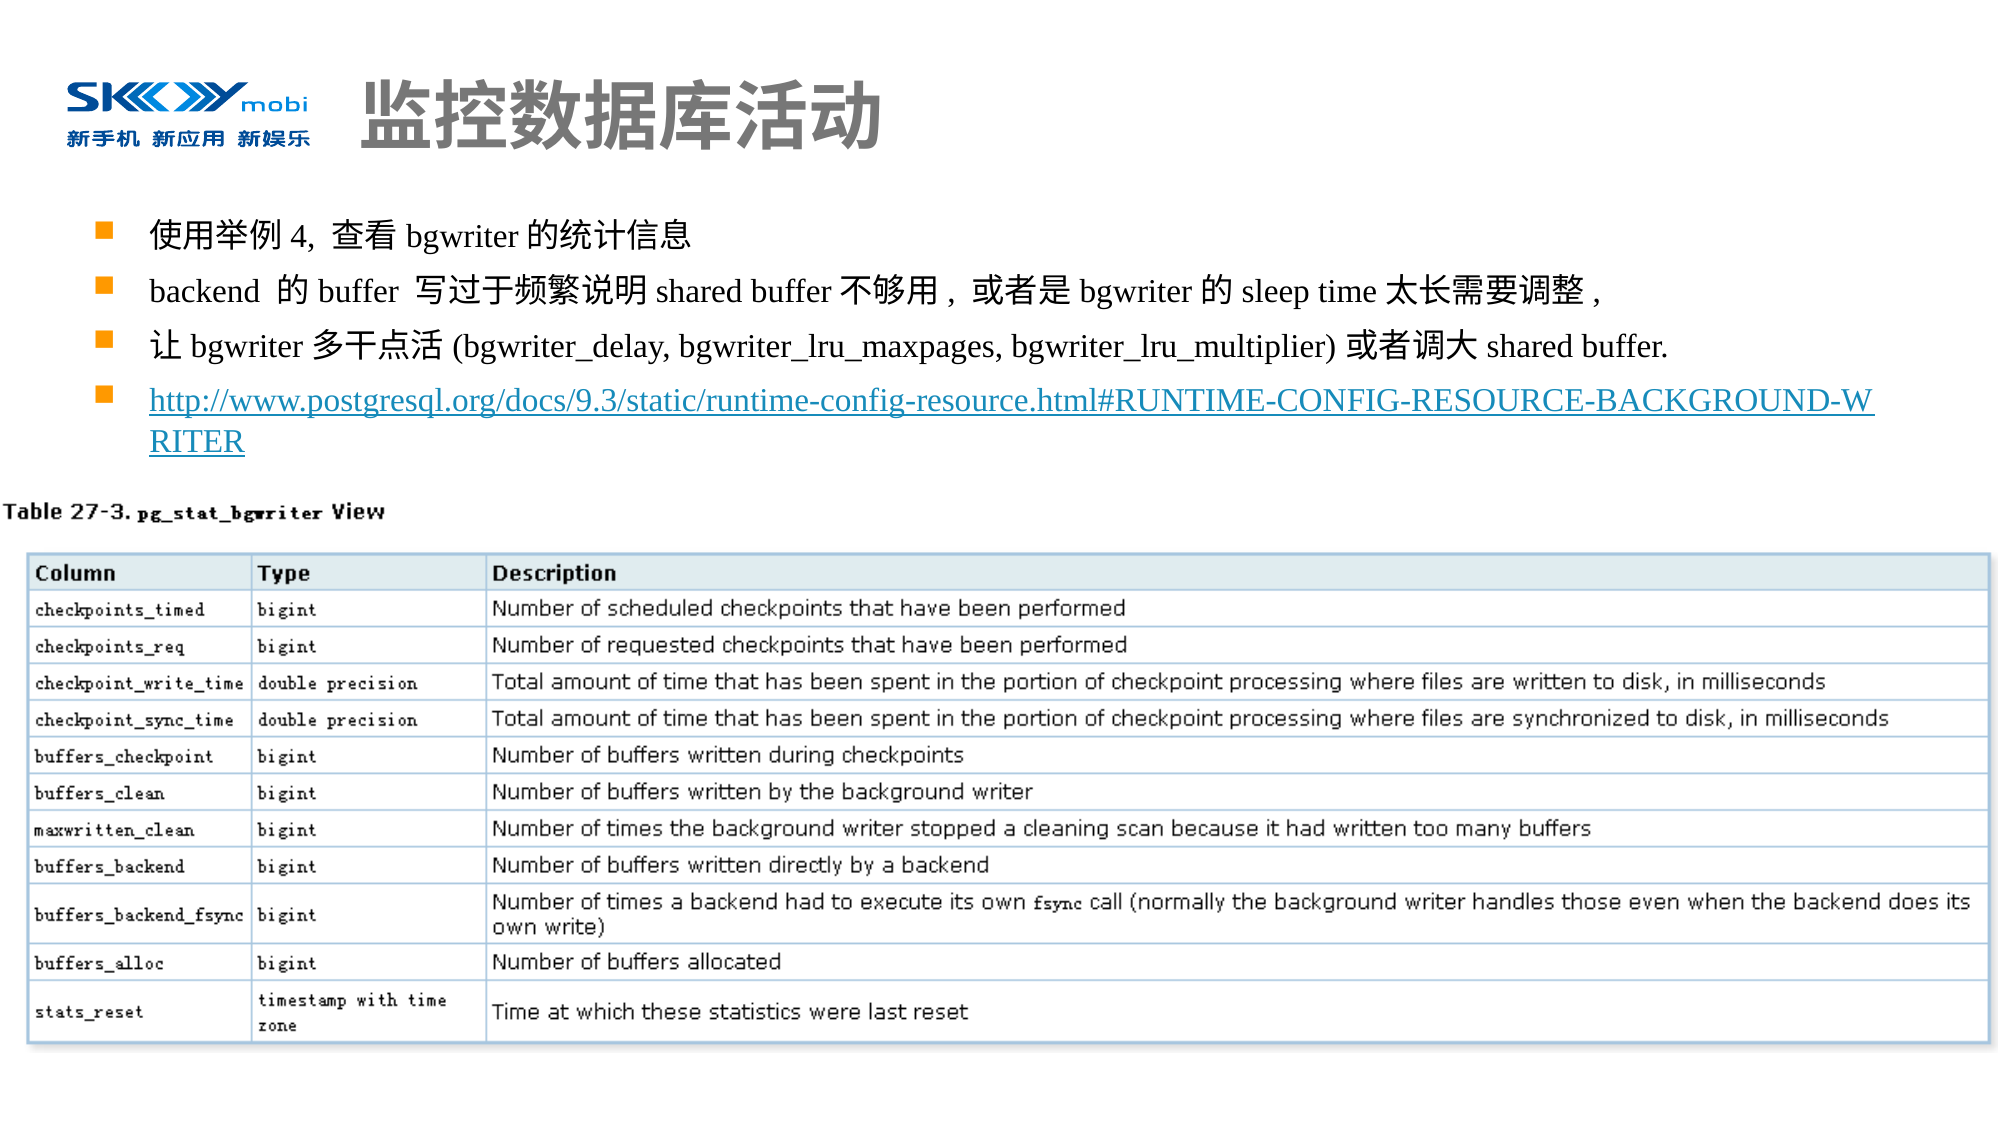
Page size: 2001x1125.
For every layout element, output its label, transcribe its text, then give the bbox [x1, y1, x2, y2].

title 监控数据库活动 [343, 60, 1901, 167]
list 使用举例4, 查看bgwriter的统计信息 backend 的buffer 写过于频繁说明shared buffer不够用, 或者是bgwriter的sleep time太长需要调整, 让bgwriter多干点活(bgwriter_delay, bgwriter_lru_maxpages, bgwriter_lru_multiplier)或者调大shared buffer. http://www.postgresql.org/docs/9.3/static/runtime-config-resource.html#RUNTIME-CONFIG-RESOURCE-BACKGROUND-WRITER [77, 198, 1901, 501]
picture [0, 501, 1998, 1053]
